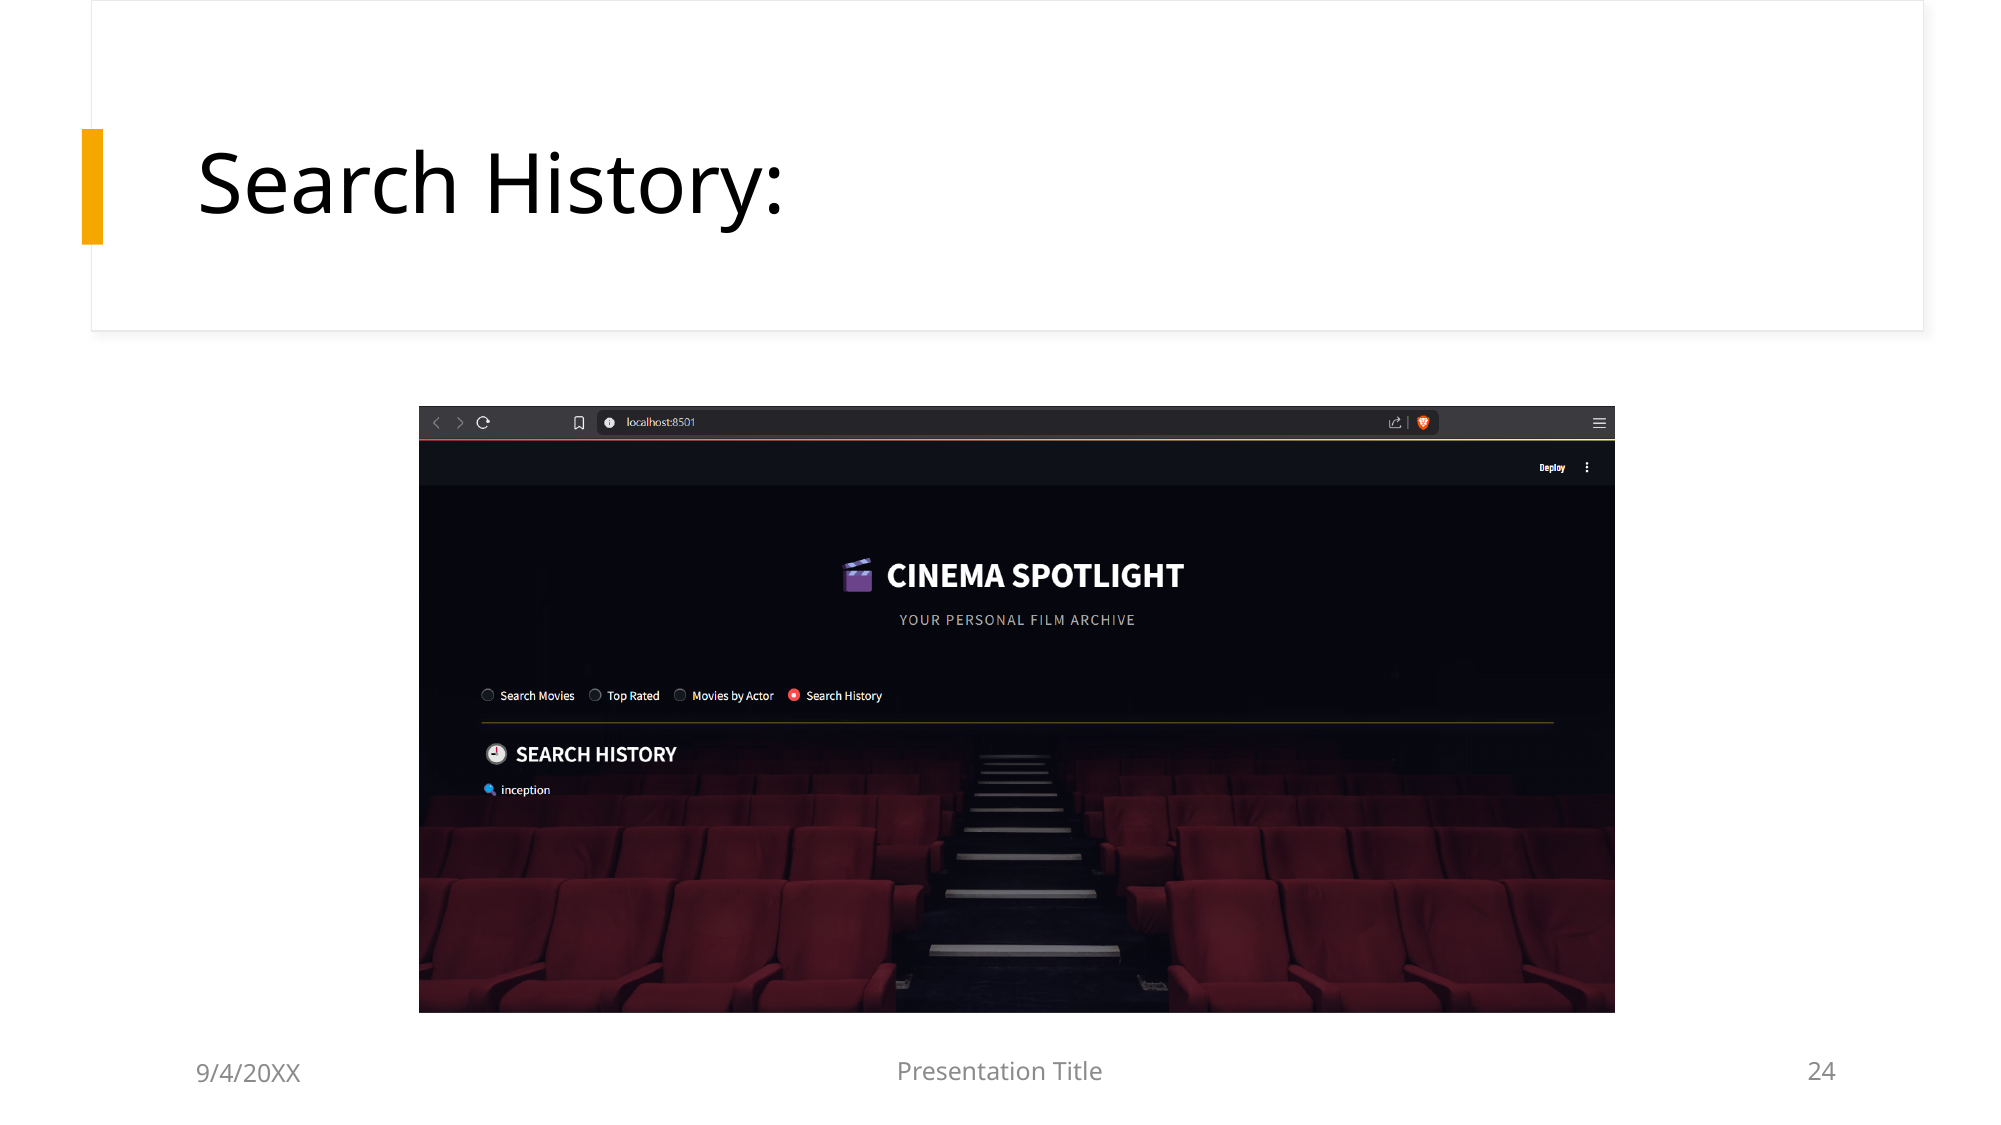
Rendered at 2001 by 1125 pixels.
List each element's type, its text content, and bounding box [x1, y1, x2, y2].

slide_number 24 [1401, 1042, 1851, 1103]
title Search History: [183, 90, 1851, 284]
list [419, 406, 1615, 1013]
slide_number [180, 1042, 631, 1103]
footer Presentation Title [662, 1042, 1338, 1103]
